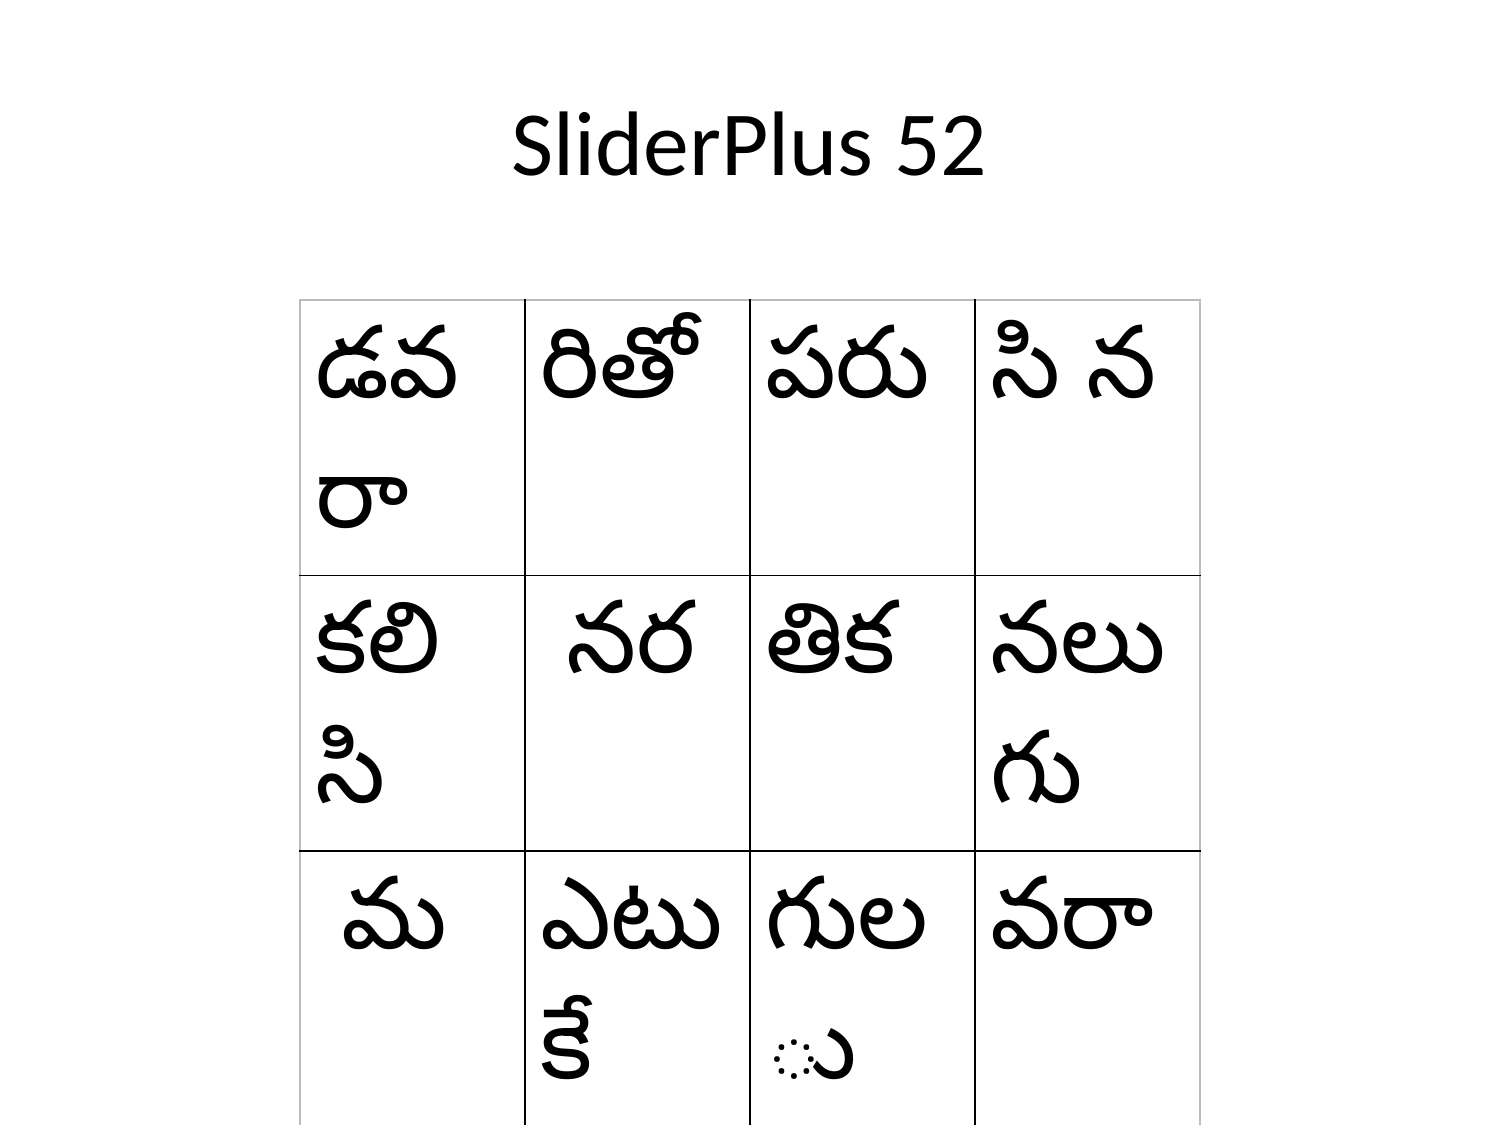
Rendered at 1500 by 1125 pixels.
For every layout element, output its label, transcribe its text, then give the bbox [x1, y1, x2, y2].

table_cell నర [526, 576, 749, 850]
table_cell గులు [751, 852, 974, 1125]
table_header పరు [751, 301, 974, 575]
table_header సి న [976, 301, 1199, 575]
table_cell కలిసి [301, 576, 524, 850]
table_cell ఎటుకే [526, 852, 749, 1125]
title SliderPlus 52 [75, 45, 1425, 233]
table_cell తిక [751, 576, 974, 850]
table_cell మ [301, 852, 524, 1125]
table_header డవరా [301, 301, 524, 575]
table_cell నలుగు [976, 576, 1199, 850]
table_cell వరా [976, 852, 1199, 1125]
table_header రితో [526, 301, 749, 575]
